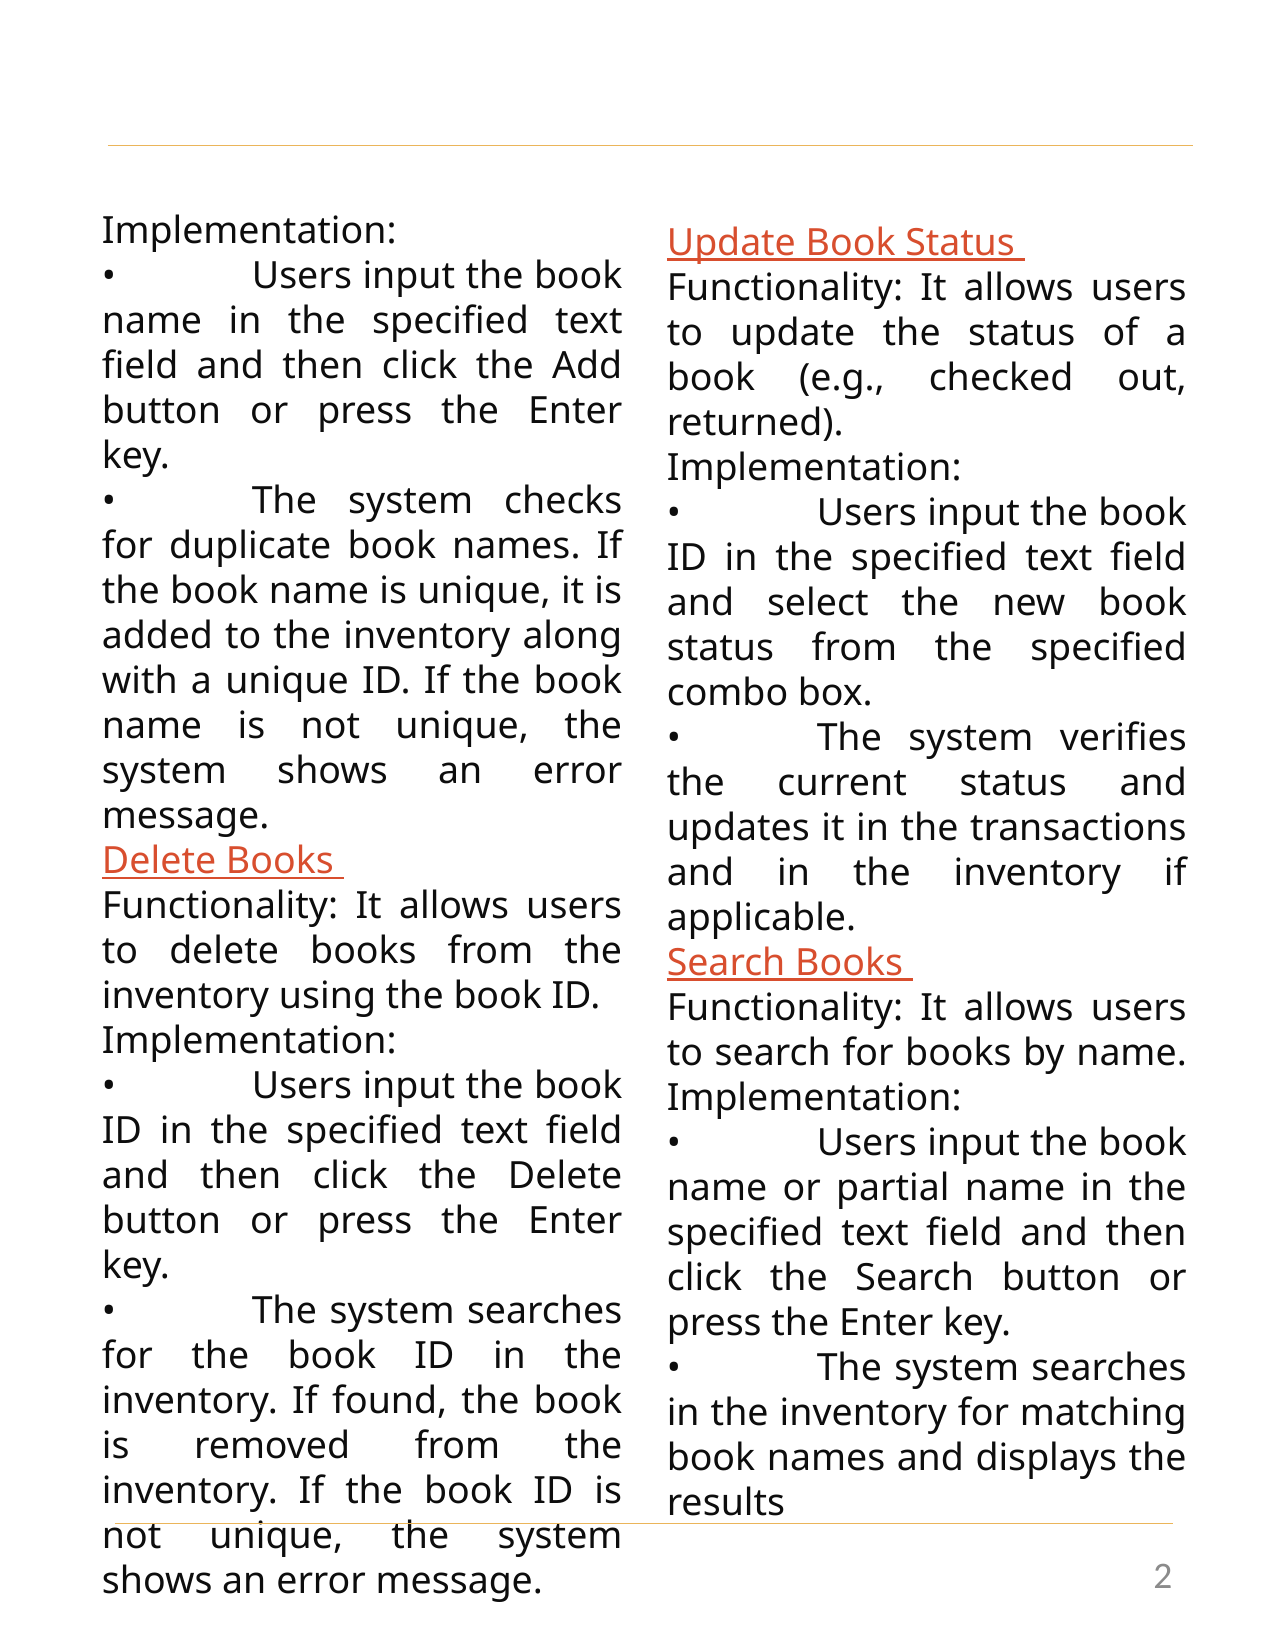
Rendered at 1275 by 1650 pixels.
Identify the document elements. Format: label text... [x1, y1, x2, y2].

text_box Update Book Status Functionality: It allows users to update the status of a book (e.g., checked out, returned). Implementation: • Users input the book ID in the specified text field and select the new book status from the specified combo box. • The system verifies the current status and updates it in the transactions and in the inventory if applicable. Search Books Functionality: It allows users to search for books by name. Implementation: • Users input the book name or partial name in the specified text field and then click the Search button or press the Enter key. • The system searches in the inventory for matching book names and displays the results [652, 210, 1202, 1531]
slide_number 2 [900, 1531, 1188, 1618]
text_box Implementation: • Users input the book name in the specified text field and then click the Add button or press the Enter key. • The system checks for duplicate book names. If the book name is unique, it is added to the inventory along with a unique ID. If the book name is not unique, the system shows an error message. Delete Books Functionality: It allows users to delete books from the inventory using the book ID. Implementation: • Users input the book ID in the specified text field and then click the Delete button or press the Enter key. • The system searches for the book ID in the inventory. If found, the book is removed from the inventory. If the book ID is not unique, the system shows an error message. [87, 198, 638, 1609]
